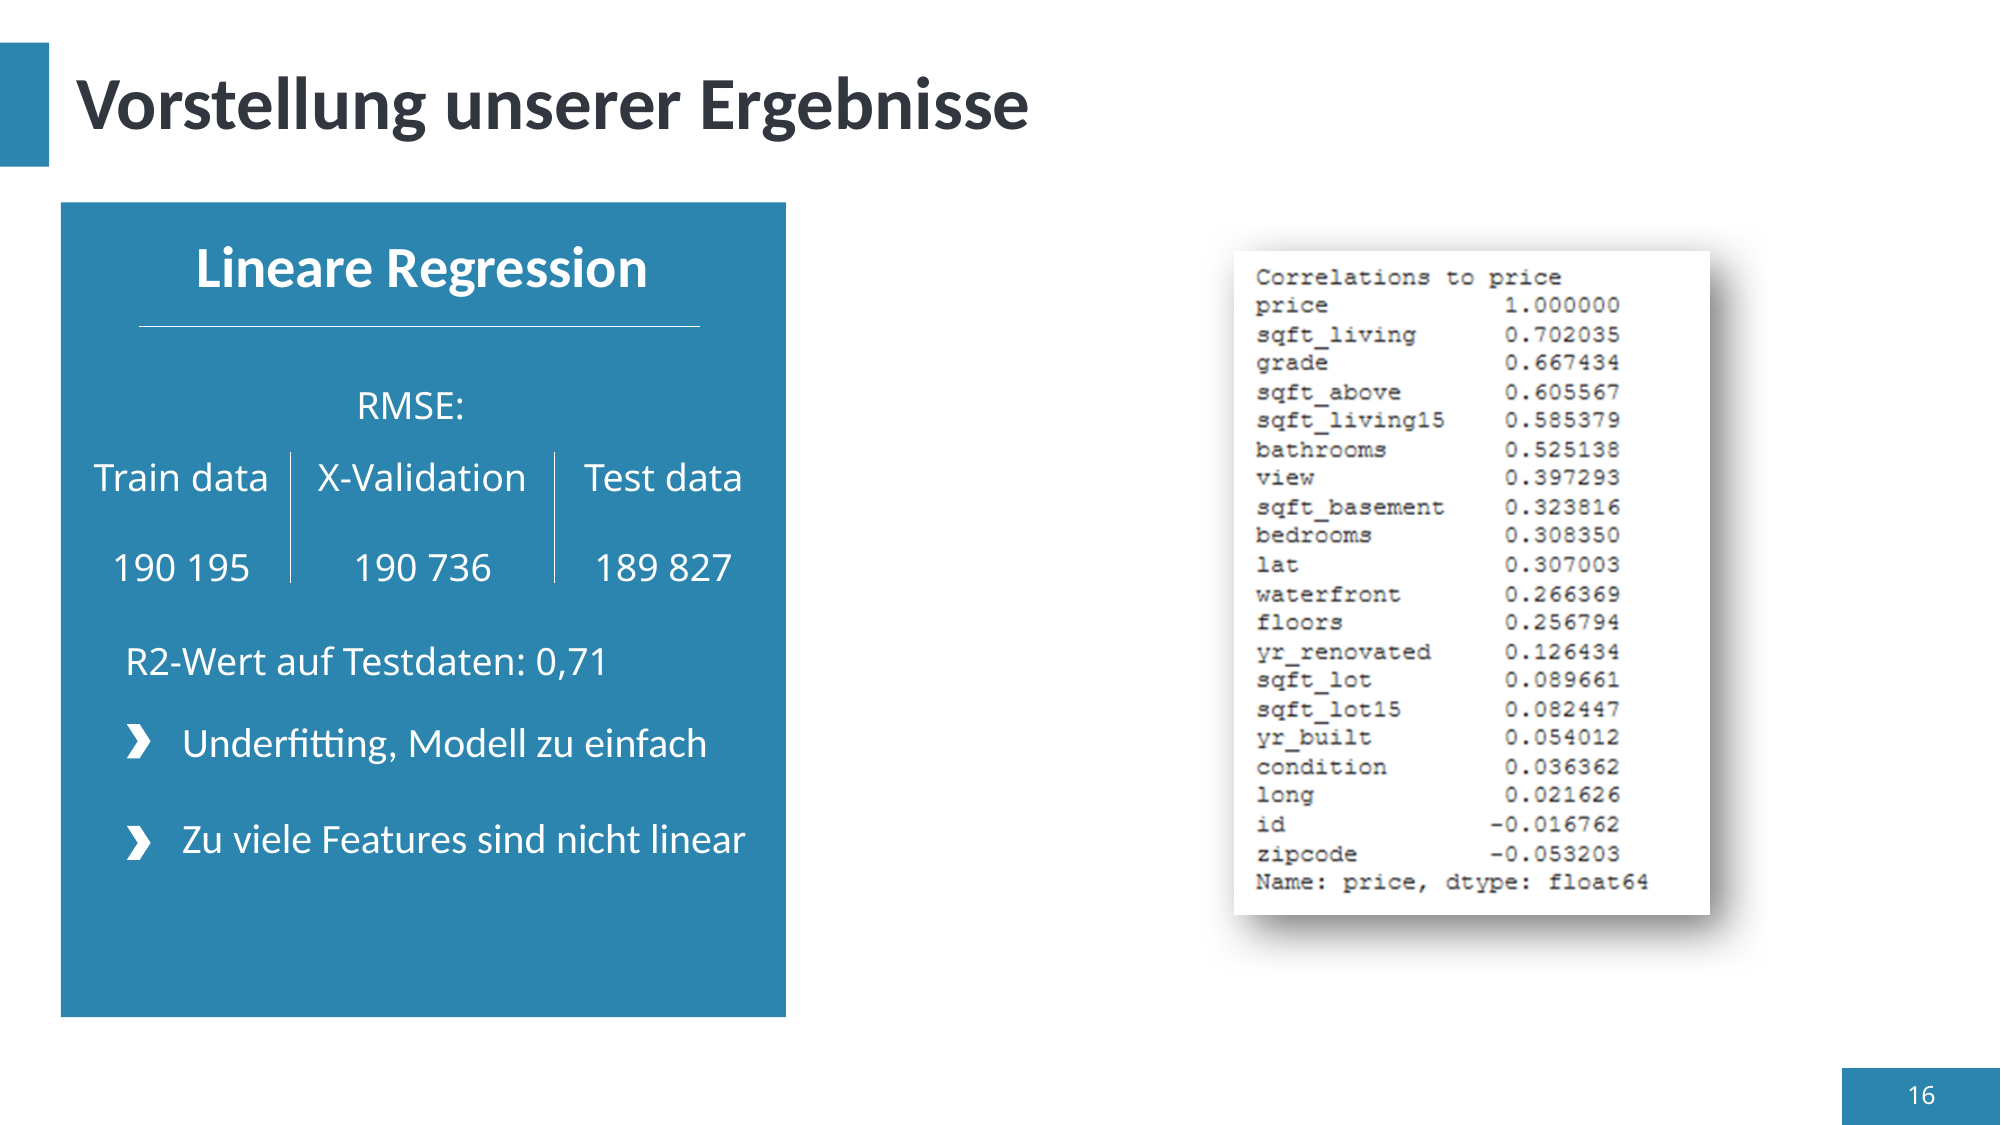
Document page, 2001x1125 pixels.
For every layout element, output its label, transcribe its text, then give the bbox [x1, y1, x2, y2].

text_box Zu viele Features sind nicht linear [167, 804, 771, 869]
text_box Underfitting, Modell zu einfach [167, 708, 771, 774]
text_box R2-Wert auf Testdaten: 0,71 [110, 630, 673, 690]
table_header X-Validation [302, 444, 543, 534]
slide_number 16 [1889, 1079, 1951, 1114]
table_header Train data [61, 444, 302, 534]
table_cell 190 195 [61, 534, 302, 623]
table_cell 189 827 [543, 534, 784, 623]
text_box [126, 724, 151, 759]
text_box RMSE: [341, 374, 504, 435]
list Lineare Regression [89, 230, 756, 444]
table_cell 190 736 [302, 534, 543, 623]
table_header Test data [543, 444, 784, 534]
list Lineare Regression [89, 623, 756, 978]
picture [1234, 251, 1710, 915]
title Vorstellung unserer Ergebnisse [60, 42, 1951, 168]
text_box [126, 825, 151, 860]
